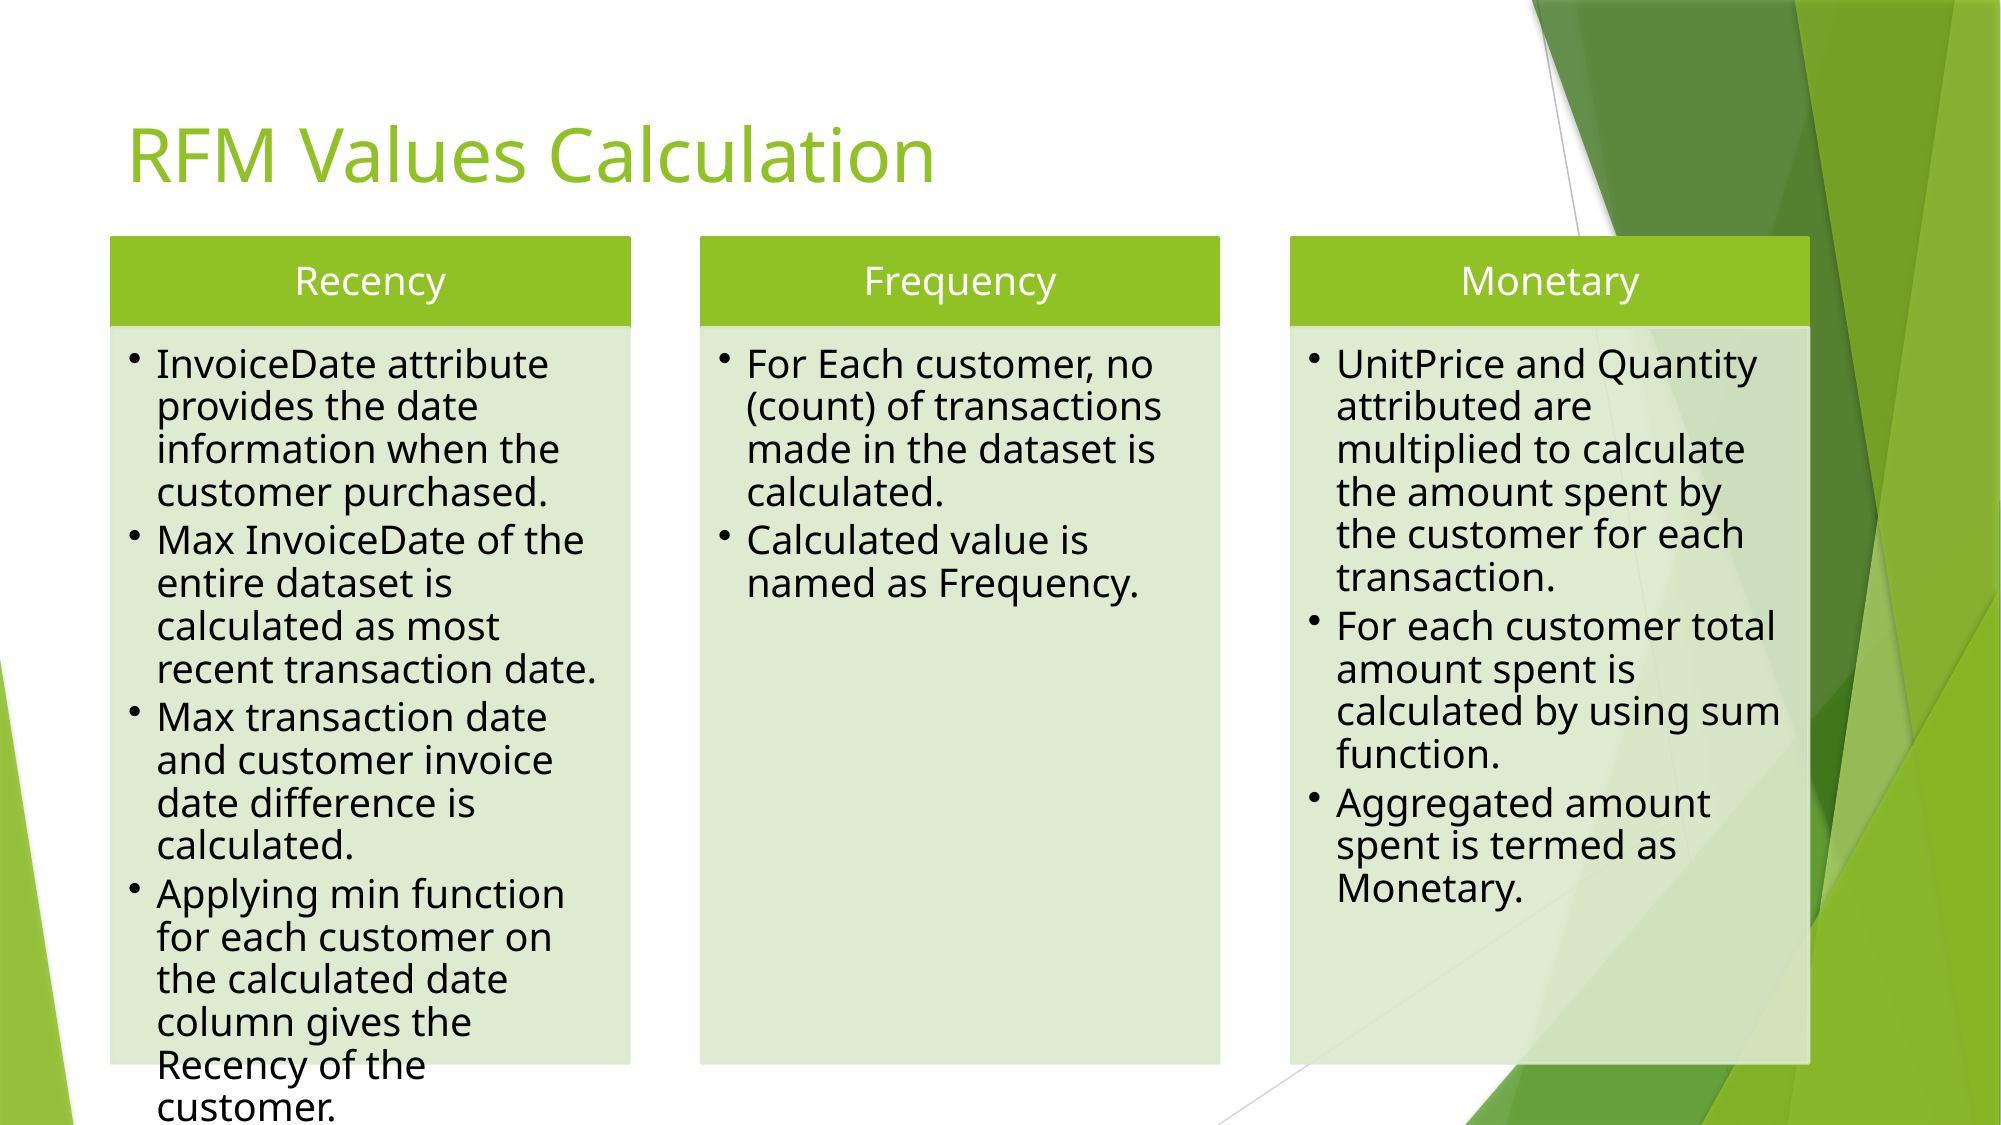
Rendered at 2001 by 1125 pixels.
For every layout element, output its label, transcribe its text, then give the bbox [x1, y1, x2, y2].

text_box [110, 236, 1810, 1065]
title RFM Values Calculation [111, 99, 1522, 234]
